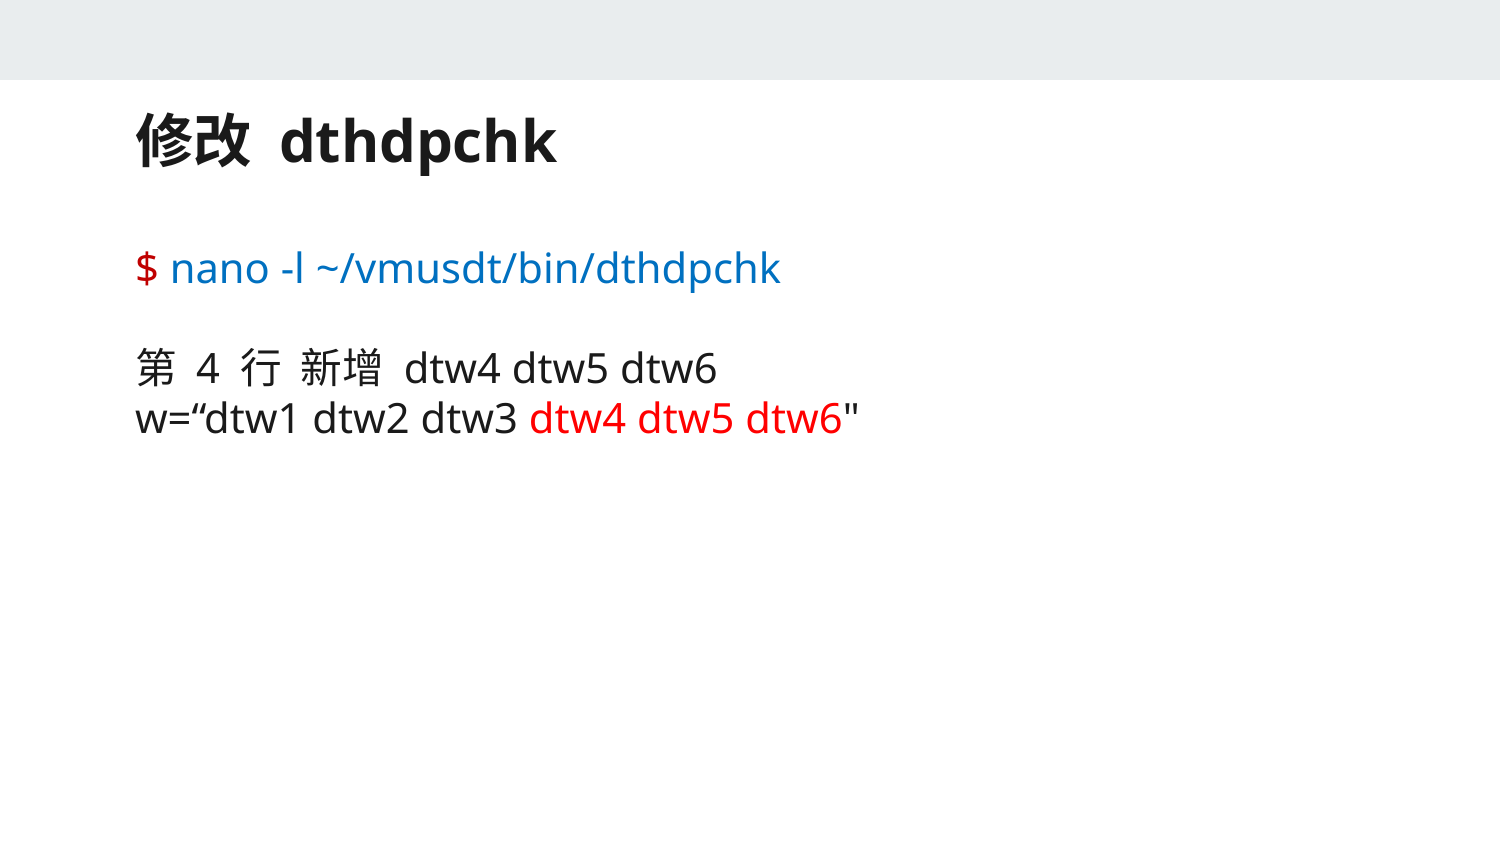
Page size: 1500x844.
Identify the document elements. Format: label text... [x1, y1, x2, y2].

text_box 修改 dthdpchk [127, 96, 1294, 182]
text_box $ nano -l ~/vmusdt/bin/dthdpchk 第 4 行 新增 dtw4 dtw5 dtw6 w=“dtw1 dtw2 dtw3 dtw4 dtw5 dtw6" [120, 226, 1382, 507]
